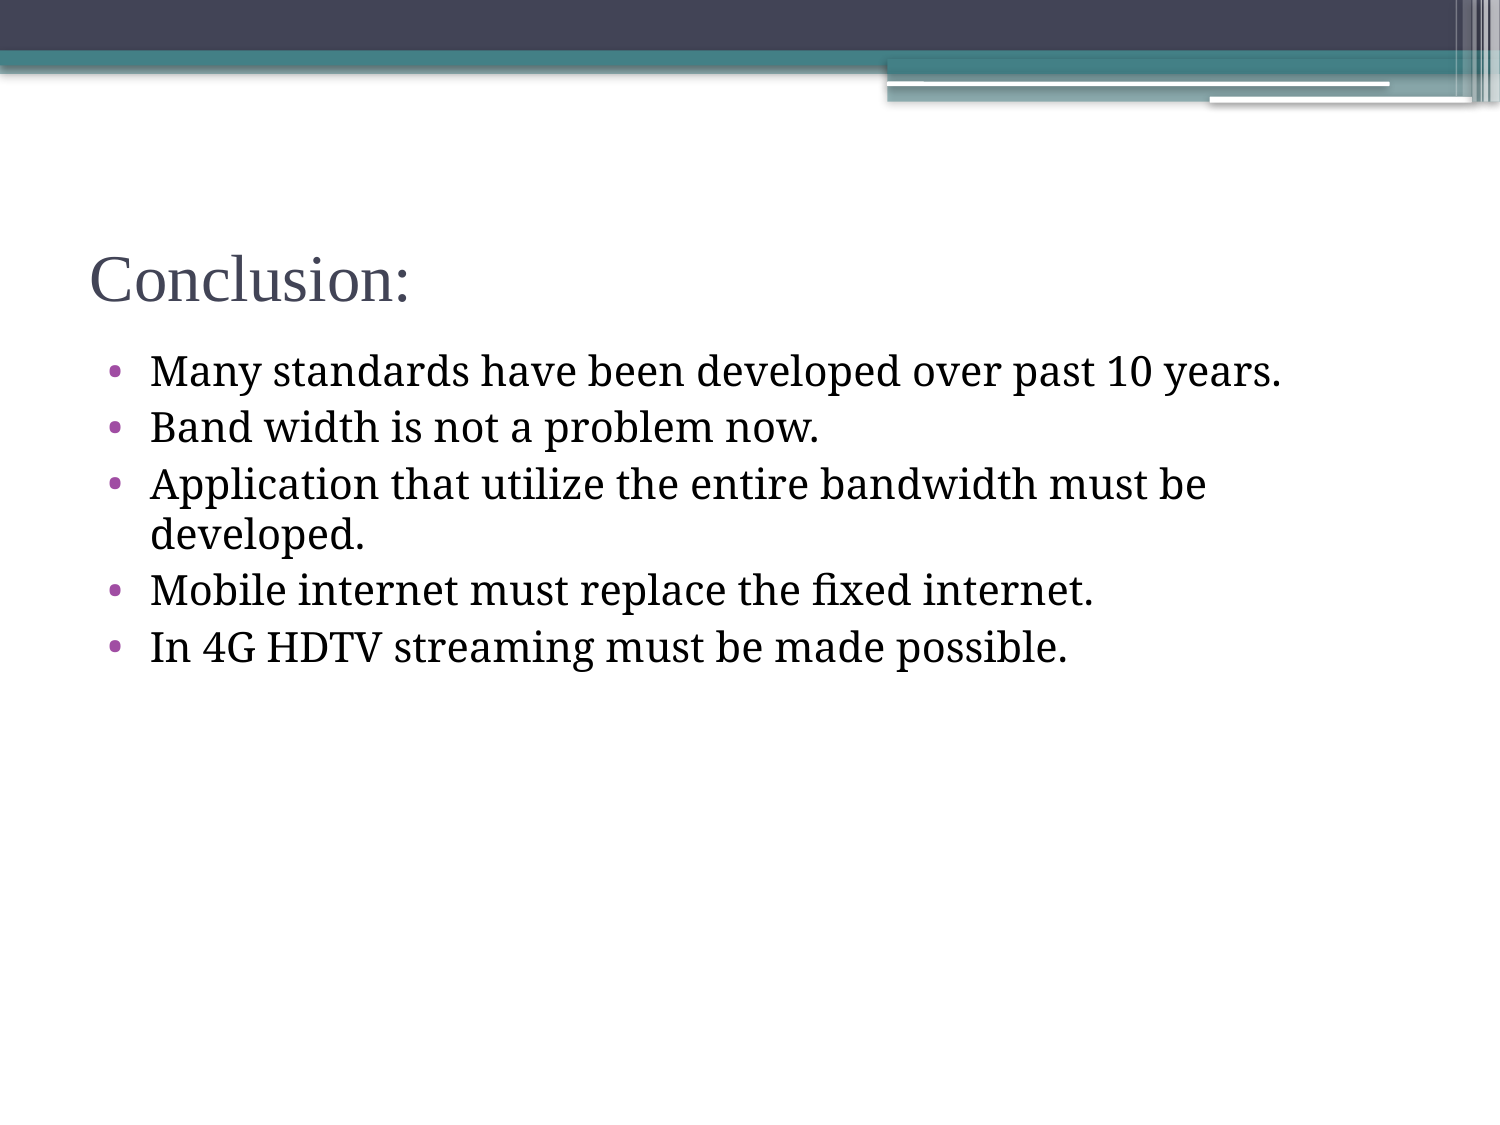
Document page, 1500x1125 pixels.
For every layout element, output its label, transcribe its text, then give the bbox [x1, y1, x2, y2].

title Conclusion: [75, 187, 1425, 337]
list Many standards have been developed over past 10 years. Band width is not a problem now. Application that utilize the entire bandwidth must be developed. Mobile internet must replace the fixed internet. In 4G HDTV streaming must be made possible. [75, 337, 1425, 1047]
